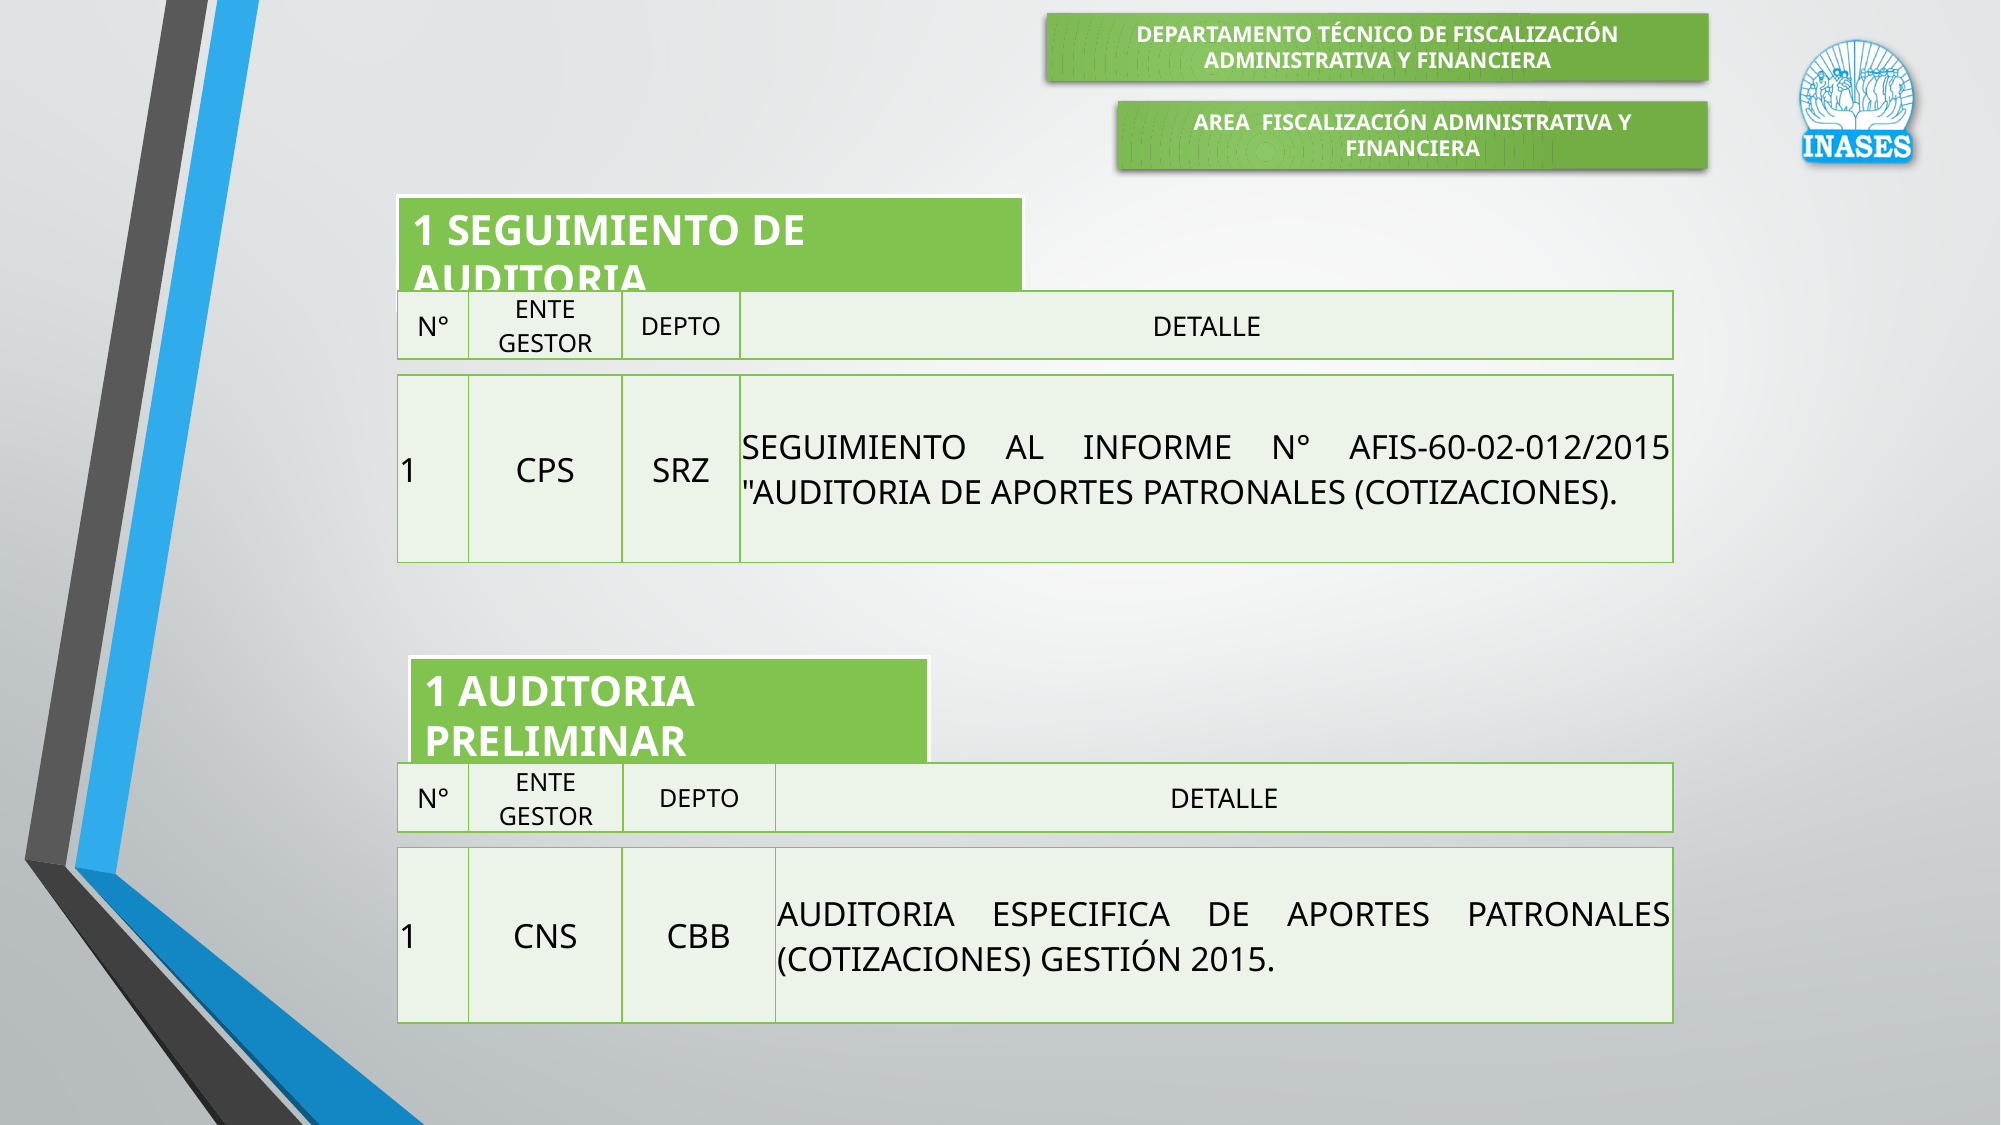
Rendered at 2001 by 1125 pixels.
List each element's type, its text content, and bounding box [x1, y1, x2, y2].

text_box AREA FISCALIZACIÓN ADMNISTRATIVA Y FINANCIERA [1118, 101, 1708, 169]
table_header ENTE GESTOR [469, 292, 621, 358]
table_header ENTE GESTOR [469, 764, 622, 831]
table_header CNS [469, 848, 621, 1022]
table_header SRZ [623, 376, 739, 562]
table_header CPS [469, 376, 621, 562]
text_box 1 SEGUIMIENTO DE AUDITORIA [396, 194, 1025, 290]
table_header DETALLE [741, 292, 1672, 358]
text_box DEPARTAMENTO TÉCNICO DE FISCALIZACIÓN ADMINISTRATIVA Y FINANCIERA [1047, 13, 1709, 81]
table_header DEPTO [623, 292, 739, 358]
table_header DEPTO [624, 764, 775, 831]
table_header 1 [398, 848, 468, 1022]
table_header SEGUIMIENTO AL INFORME N° AFIS-60-02-012/2015 "AUDITORIA DE APORTES PATRONALES (COTIZACIONES). [741, 376, 1672, 562]
table_header 1 [398, 376, 468, 562]
picture [1796, 36, 1917, 167]
table_header CBB [623, 848, 775, 1022]
table_header N° [398, 292, 468, 358]
table_header N° [398, 764, 468, 831]
text_box 1 AUDITORIA PRELIMINAR [408, 655, 931, 762]
table_header AUDITORIA ESPECIFICA DE APORTES PATRONALES (COTIZACIONES) GESTIÓN 2015. [776, 848, 1672, 1022]
table_header DETALLE [776, 764, 1672, 831]
